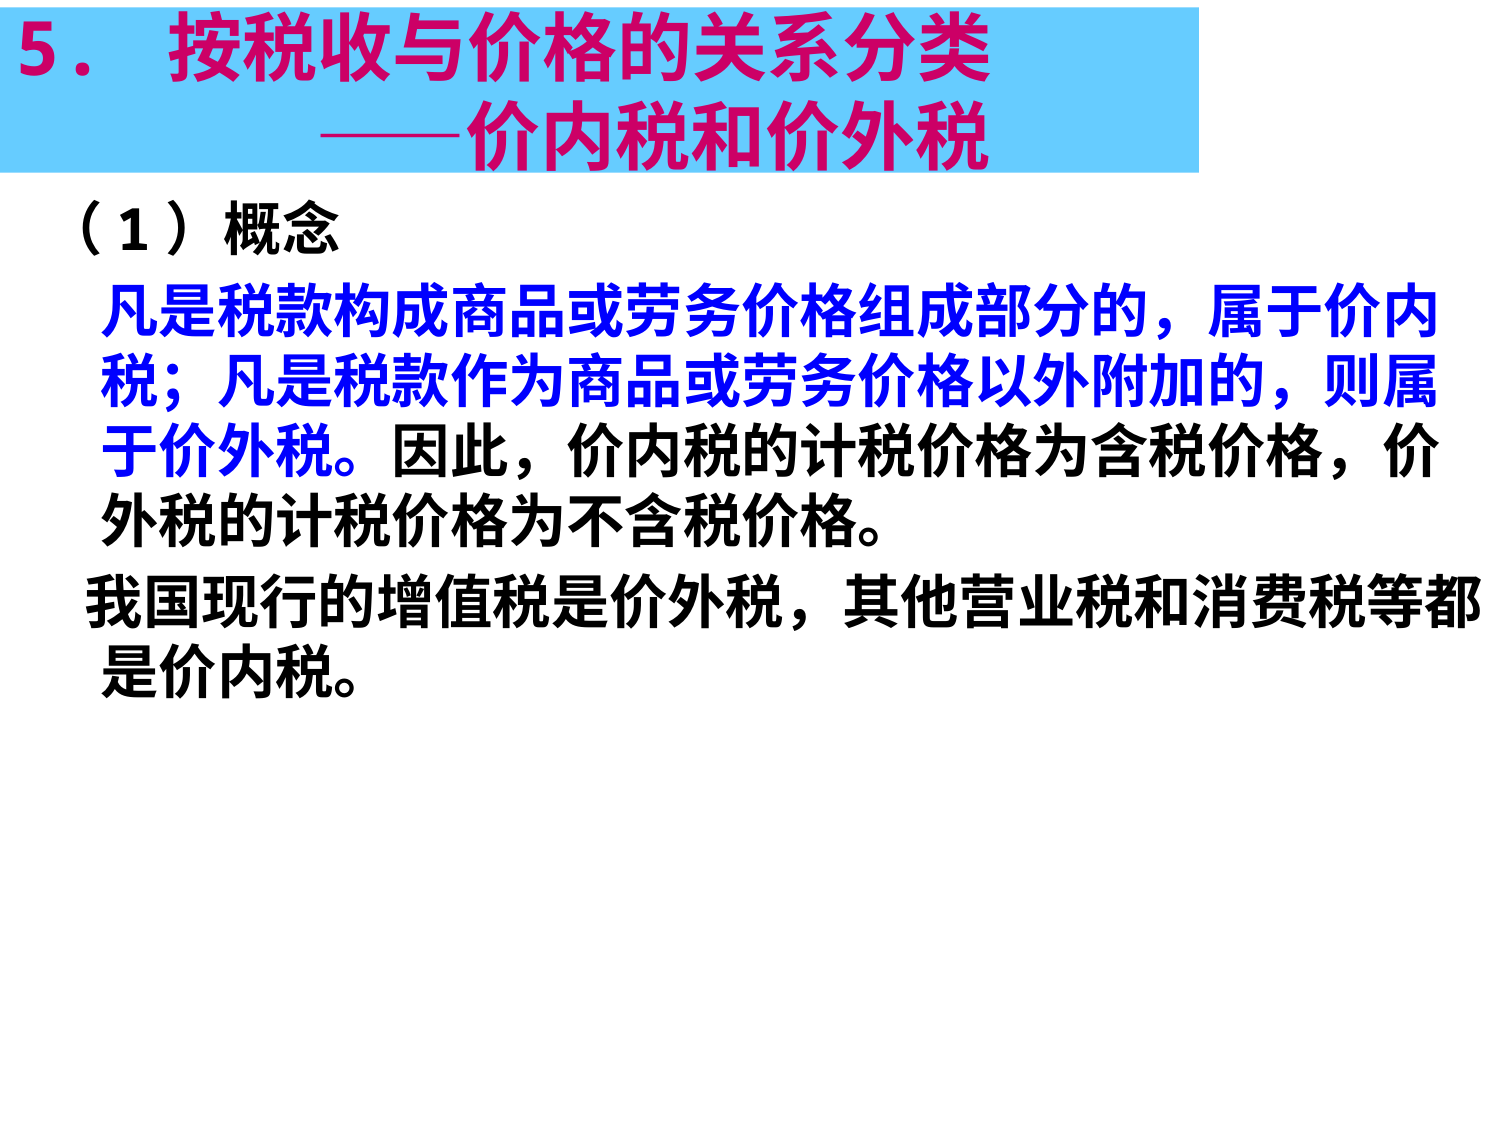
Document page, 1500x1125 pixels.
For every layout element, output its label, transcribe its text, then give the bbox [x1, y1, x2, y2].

list （1）概念 凡是税款构成商品或劳务价格组成部分的，属于价内税；凡是税款作为商品或劳务价格以外附加的，则属于价外税。因此，价内税的计税价格为含税价格，价外税的计税价格为不含税价格。 我国现行的增值税是价外税，其他营业税和消费税等都是价内税。 [29, 184, 1500, 1125]
title 5. 按税收与价格的关系分类 ——价内税和价外税 [0, 7, 1199, 173]
